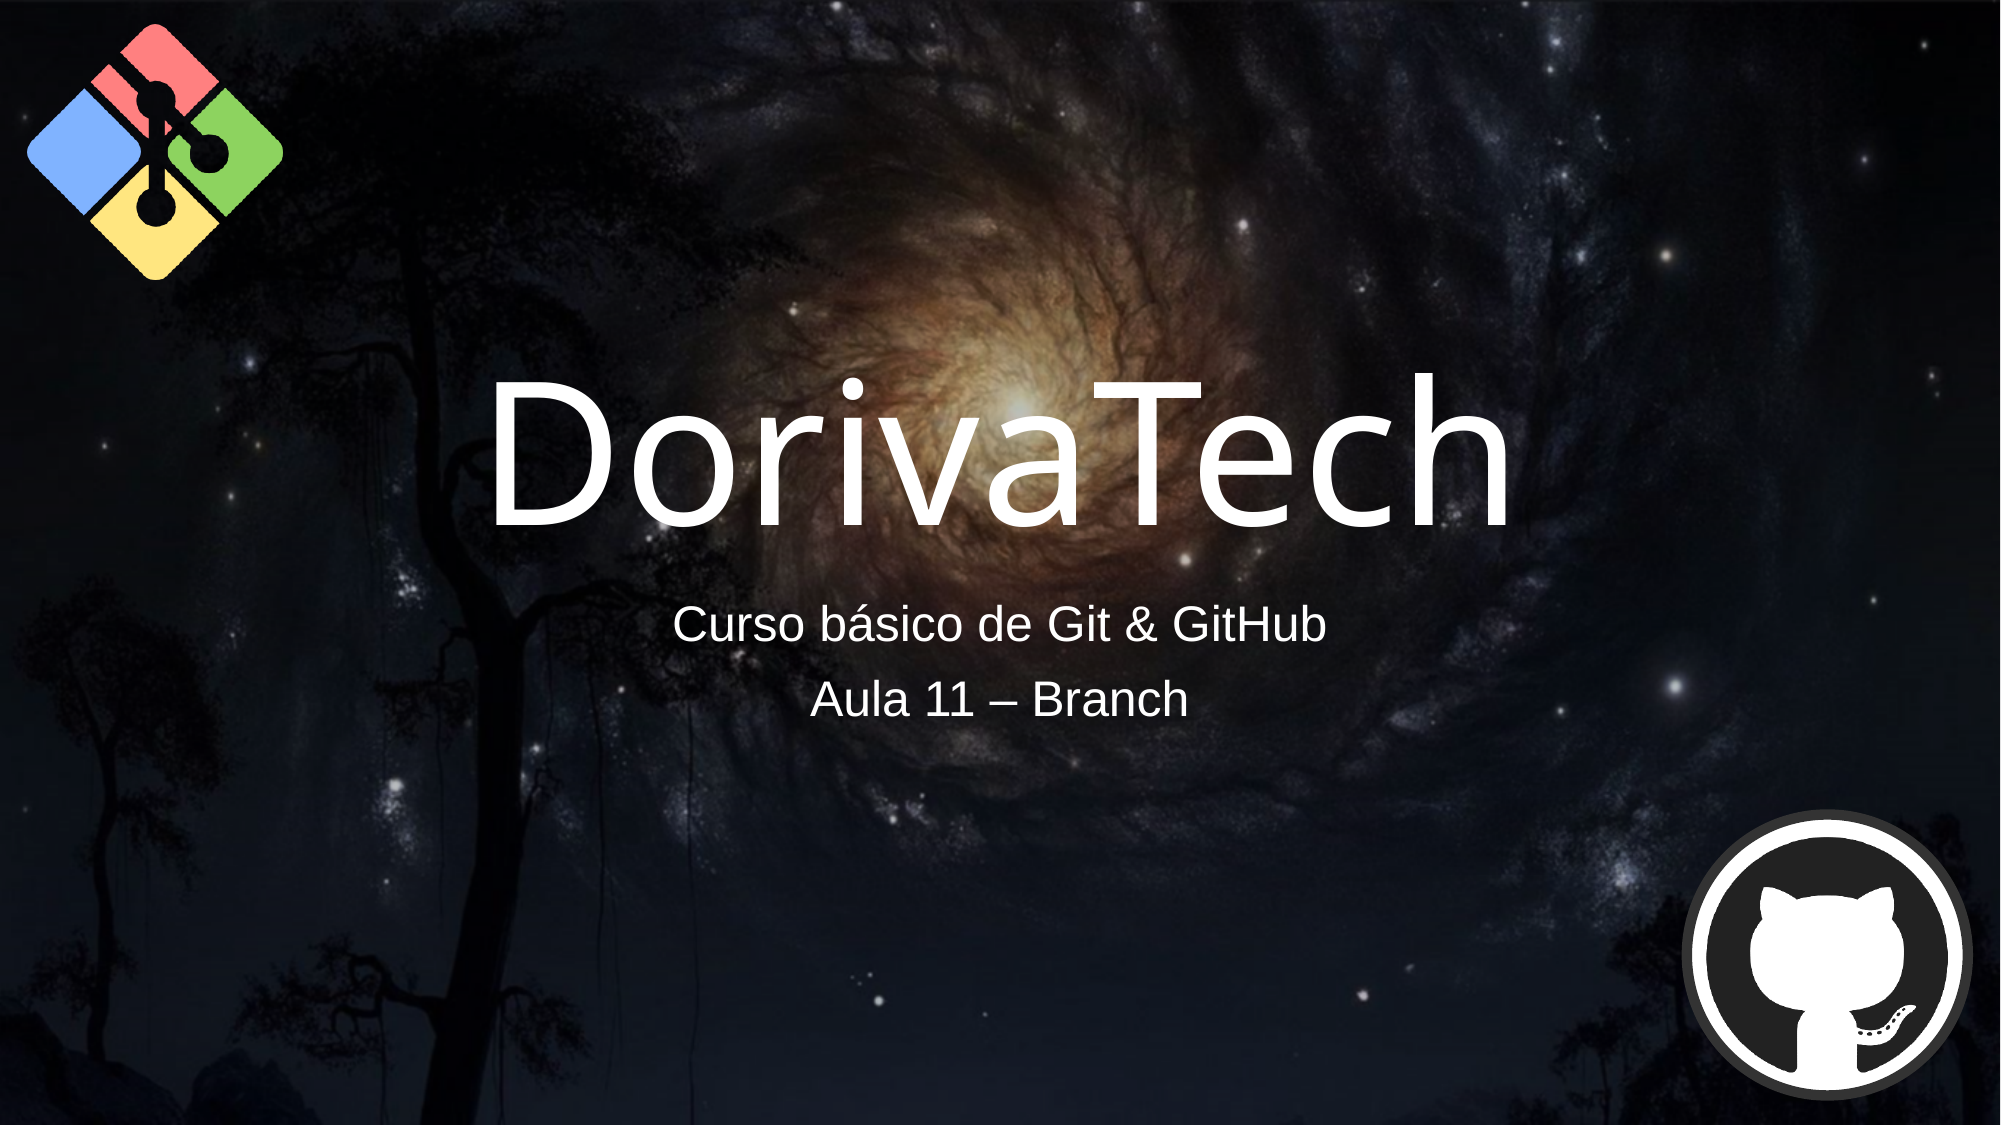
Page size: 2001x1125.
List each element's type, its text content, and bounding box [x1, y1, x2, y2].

subtitle Curso básico de Git & GitHub Aula 11 – Branch [249, 590, 1750, 863]
picture [0, 0, 2001, 1125]
title DorivaTech [249, 184, 1750, 576]
